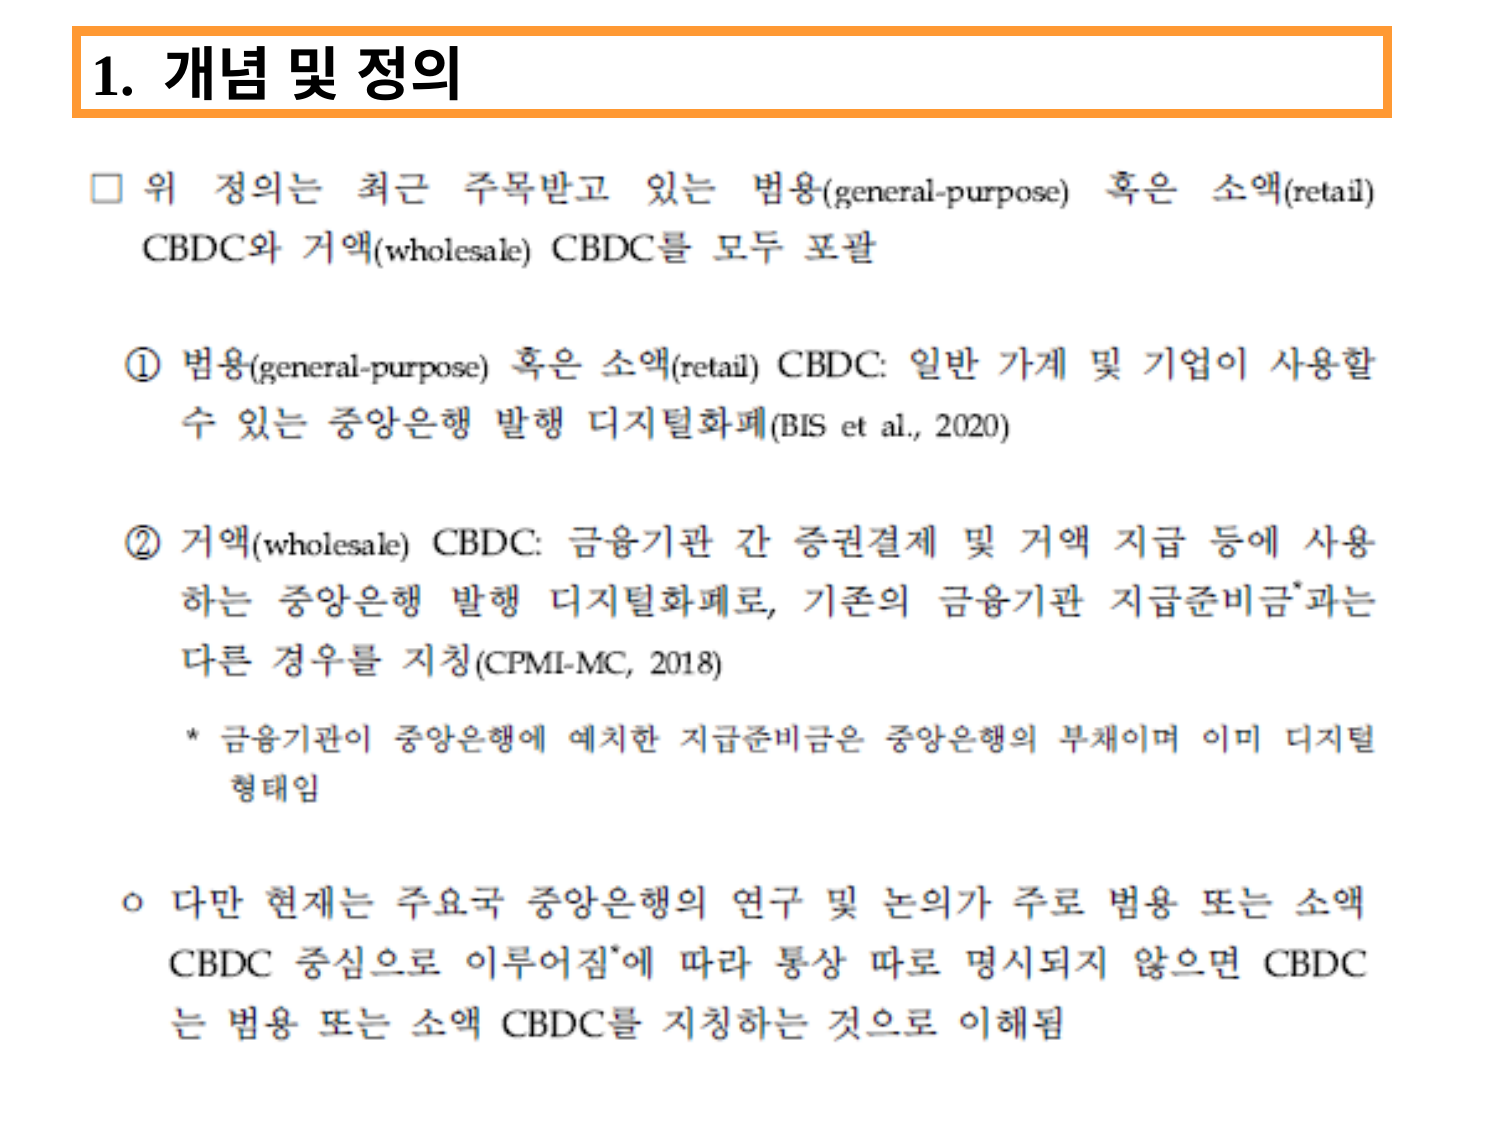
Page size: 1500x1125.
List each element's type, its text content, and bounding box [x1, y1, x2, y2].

text_box 1. 개념 및 정의 [76, 30, 1388, 114]
picture [76, 160, 1395, 823]
picture [105, 869, 1389, 1063]
